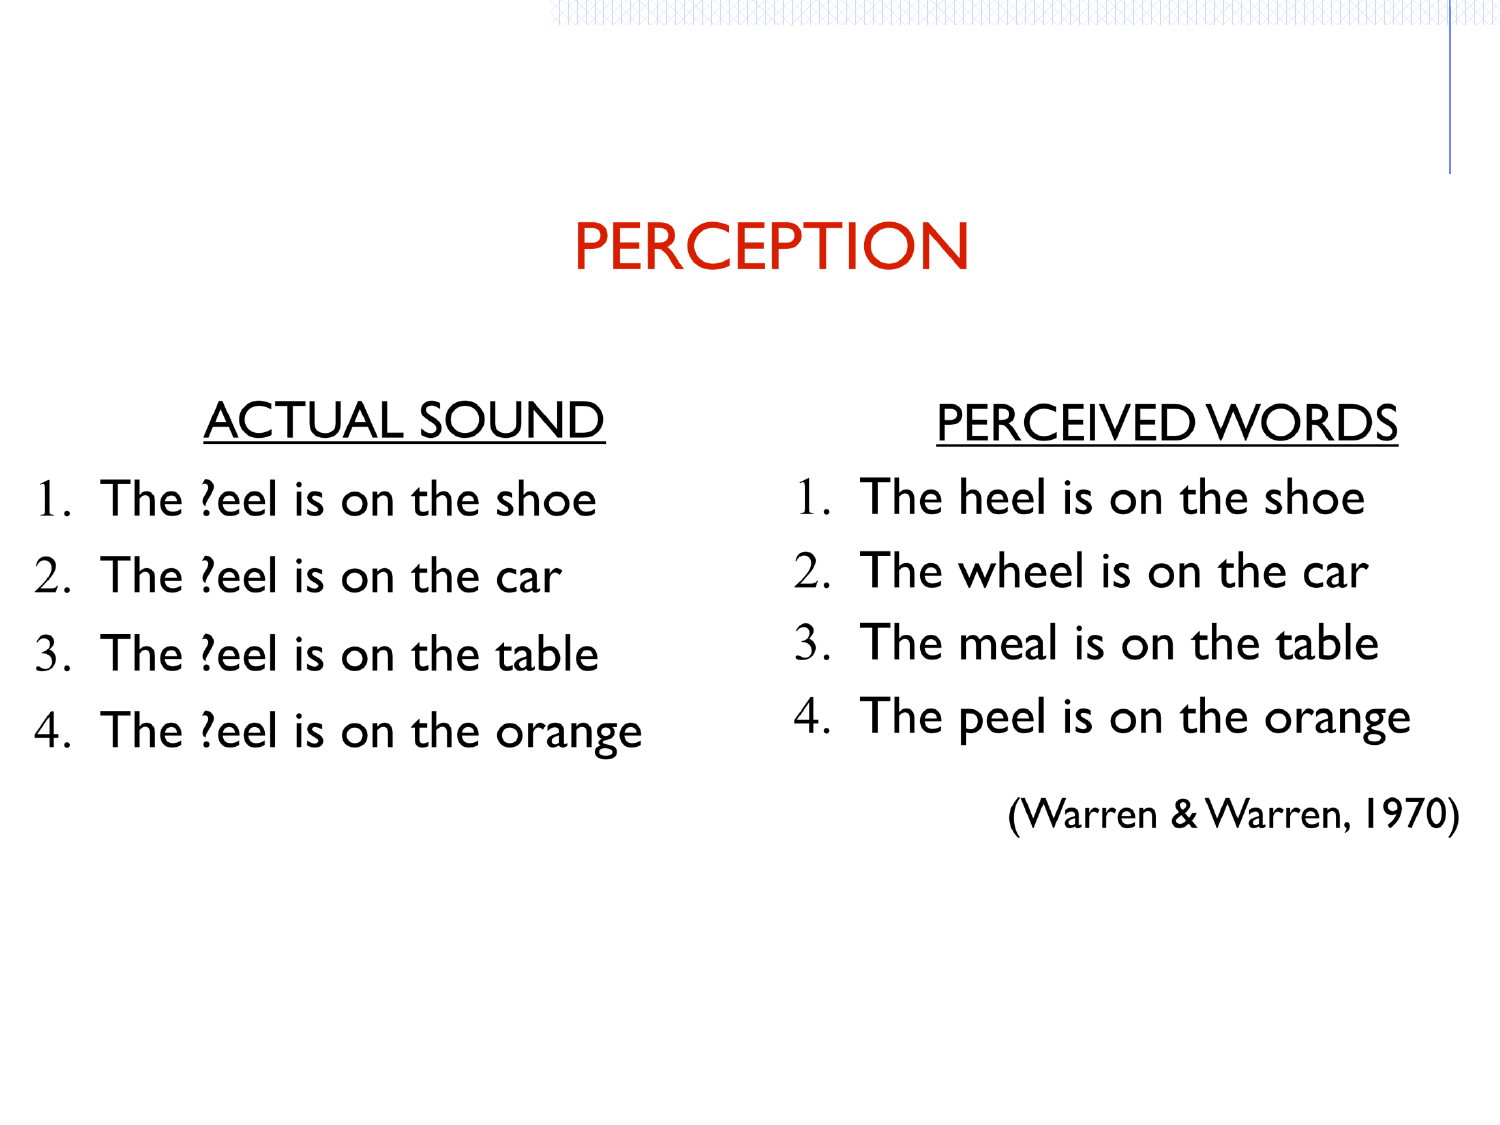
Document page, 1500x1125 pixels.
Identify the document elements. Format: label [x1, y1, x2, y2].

picture [16, 174, 1493, 856]
